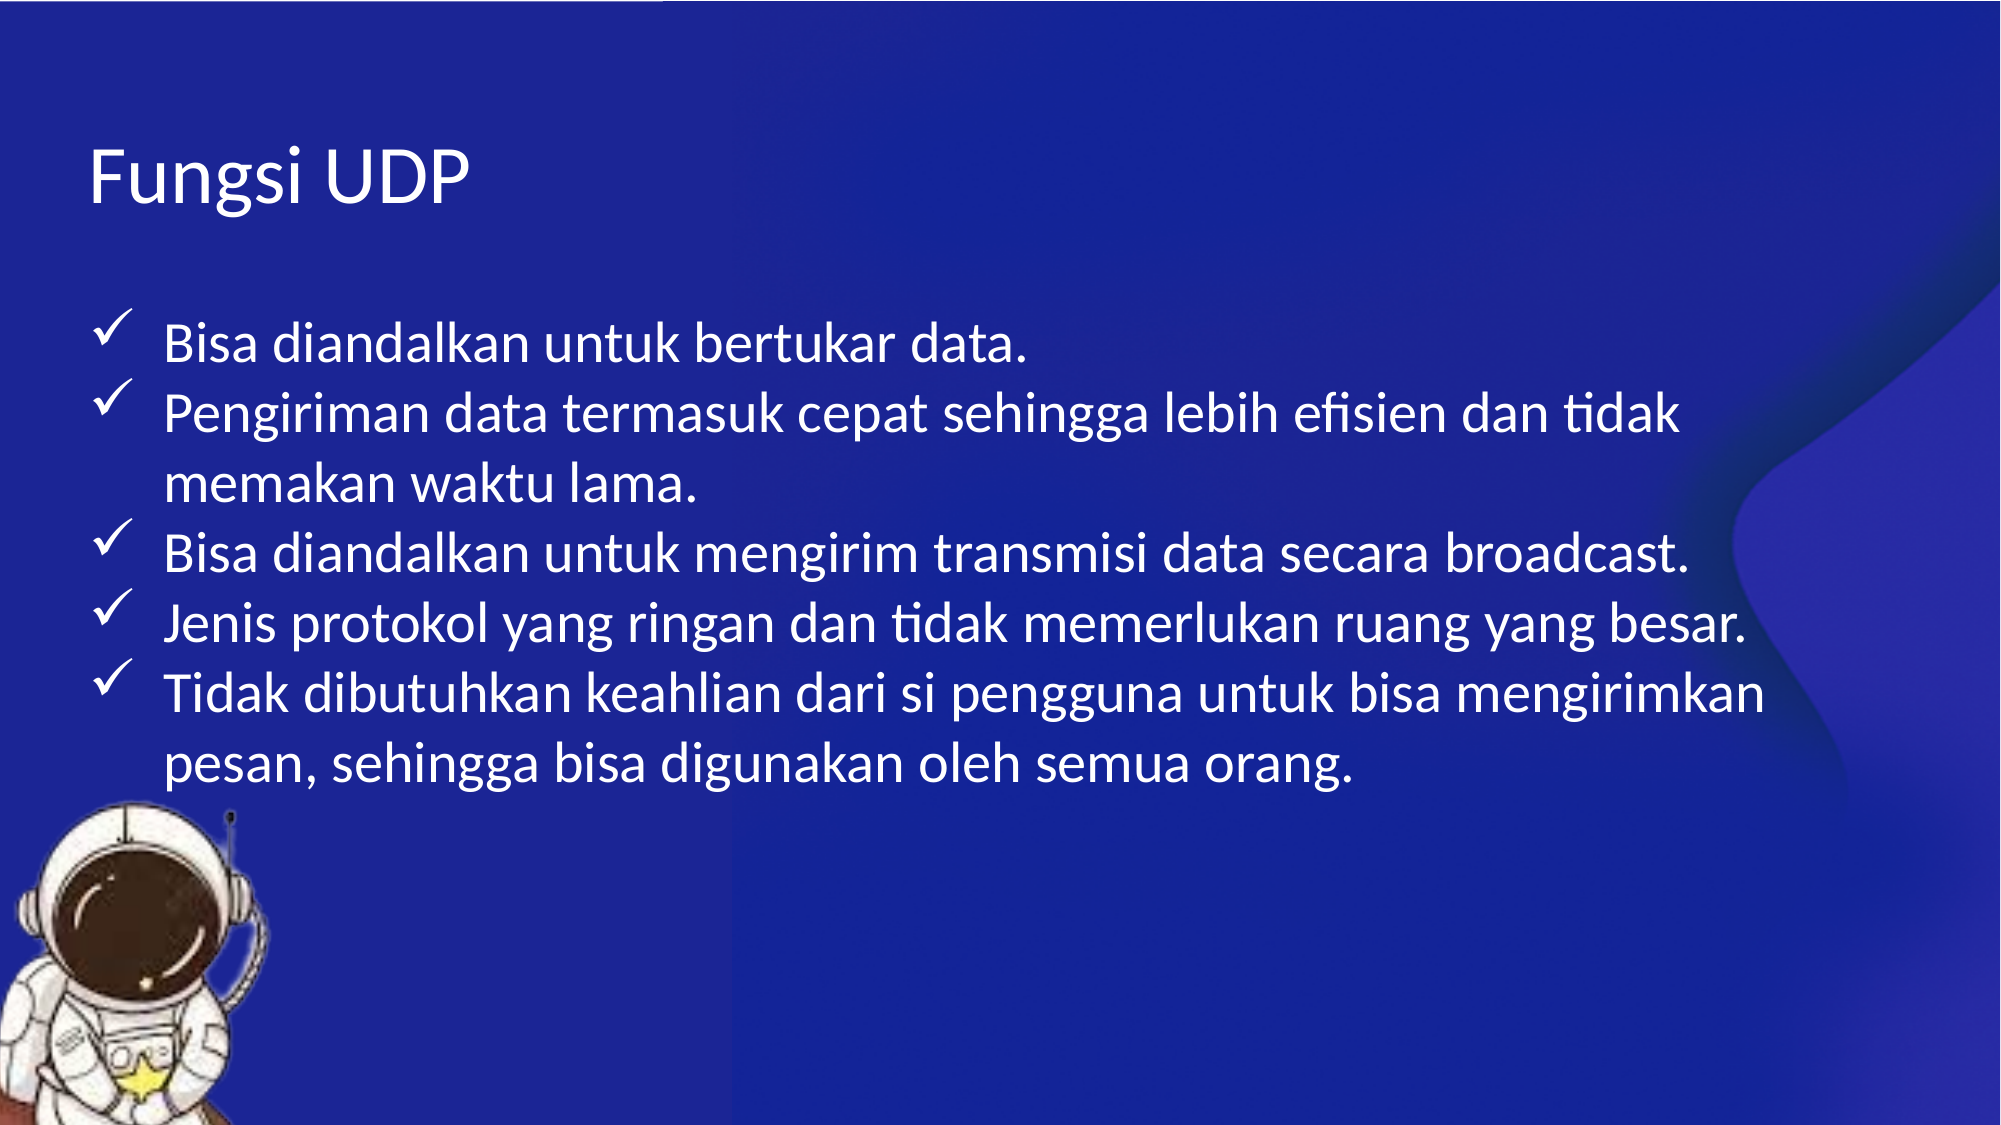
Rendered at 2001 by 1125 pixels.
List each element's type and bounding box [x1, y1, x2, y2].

text_box [0, 1, 2000, 1125]
picture [0, 751, 458, 1125]
